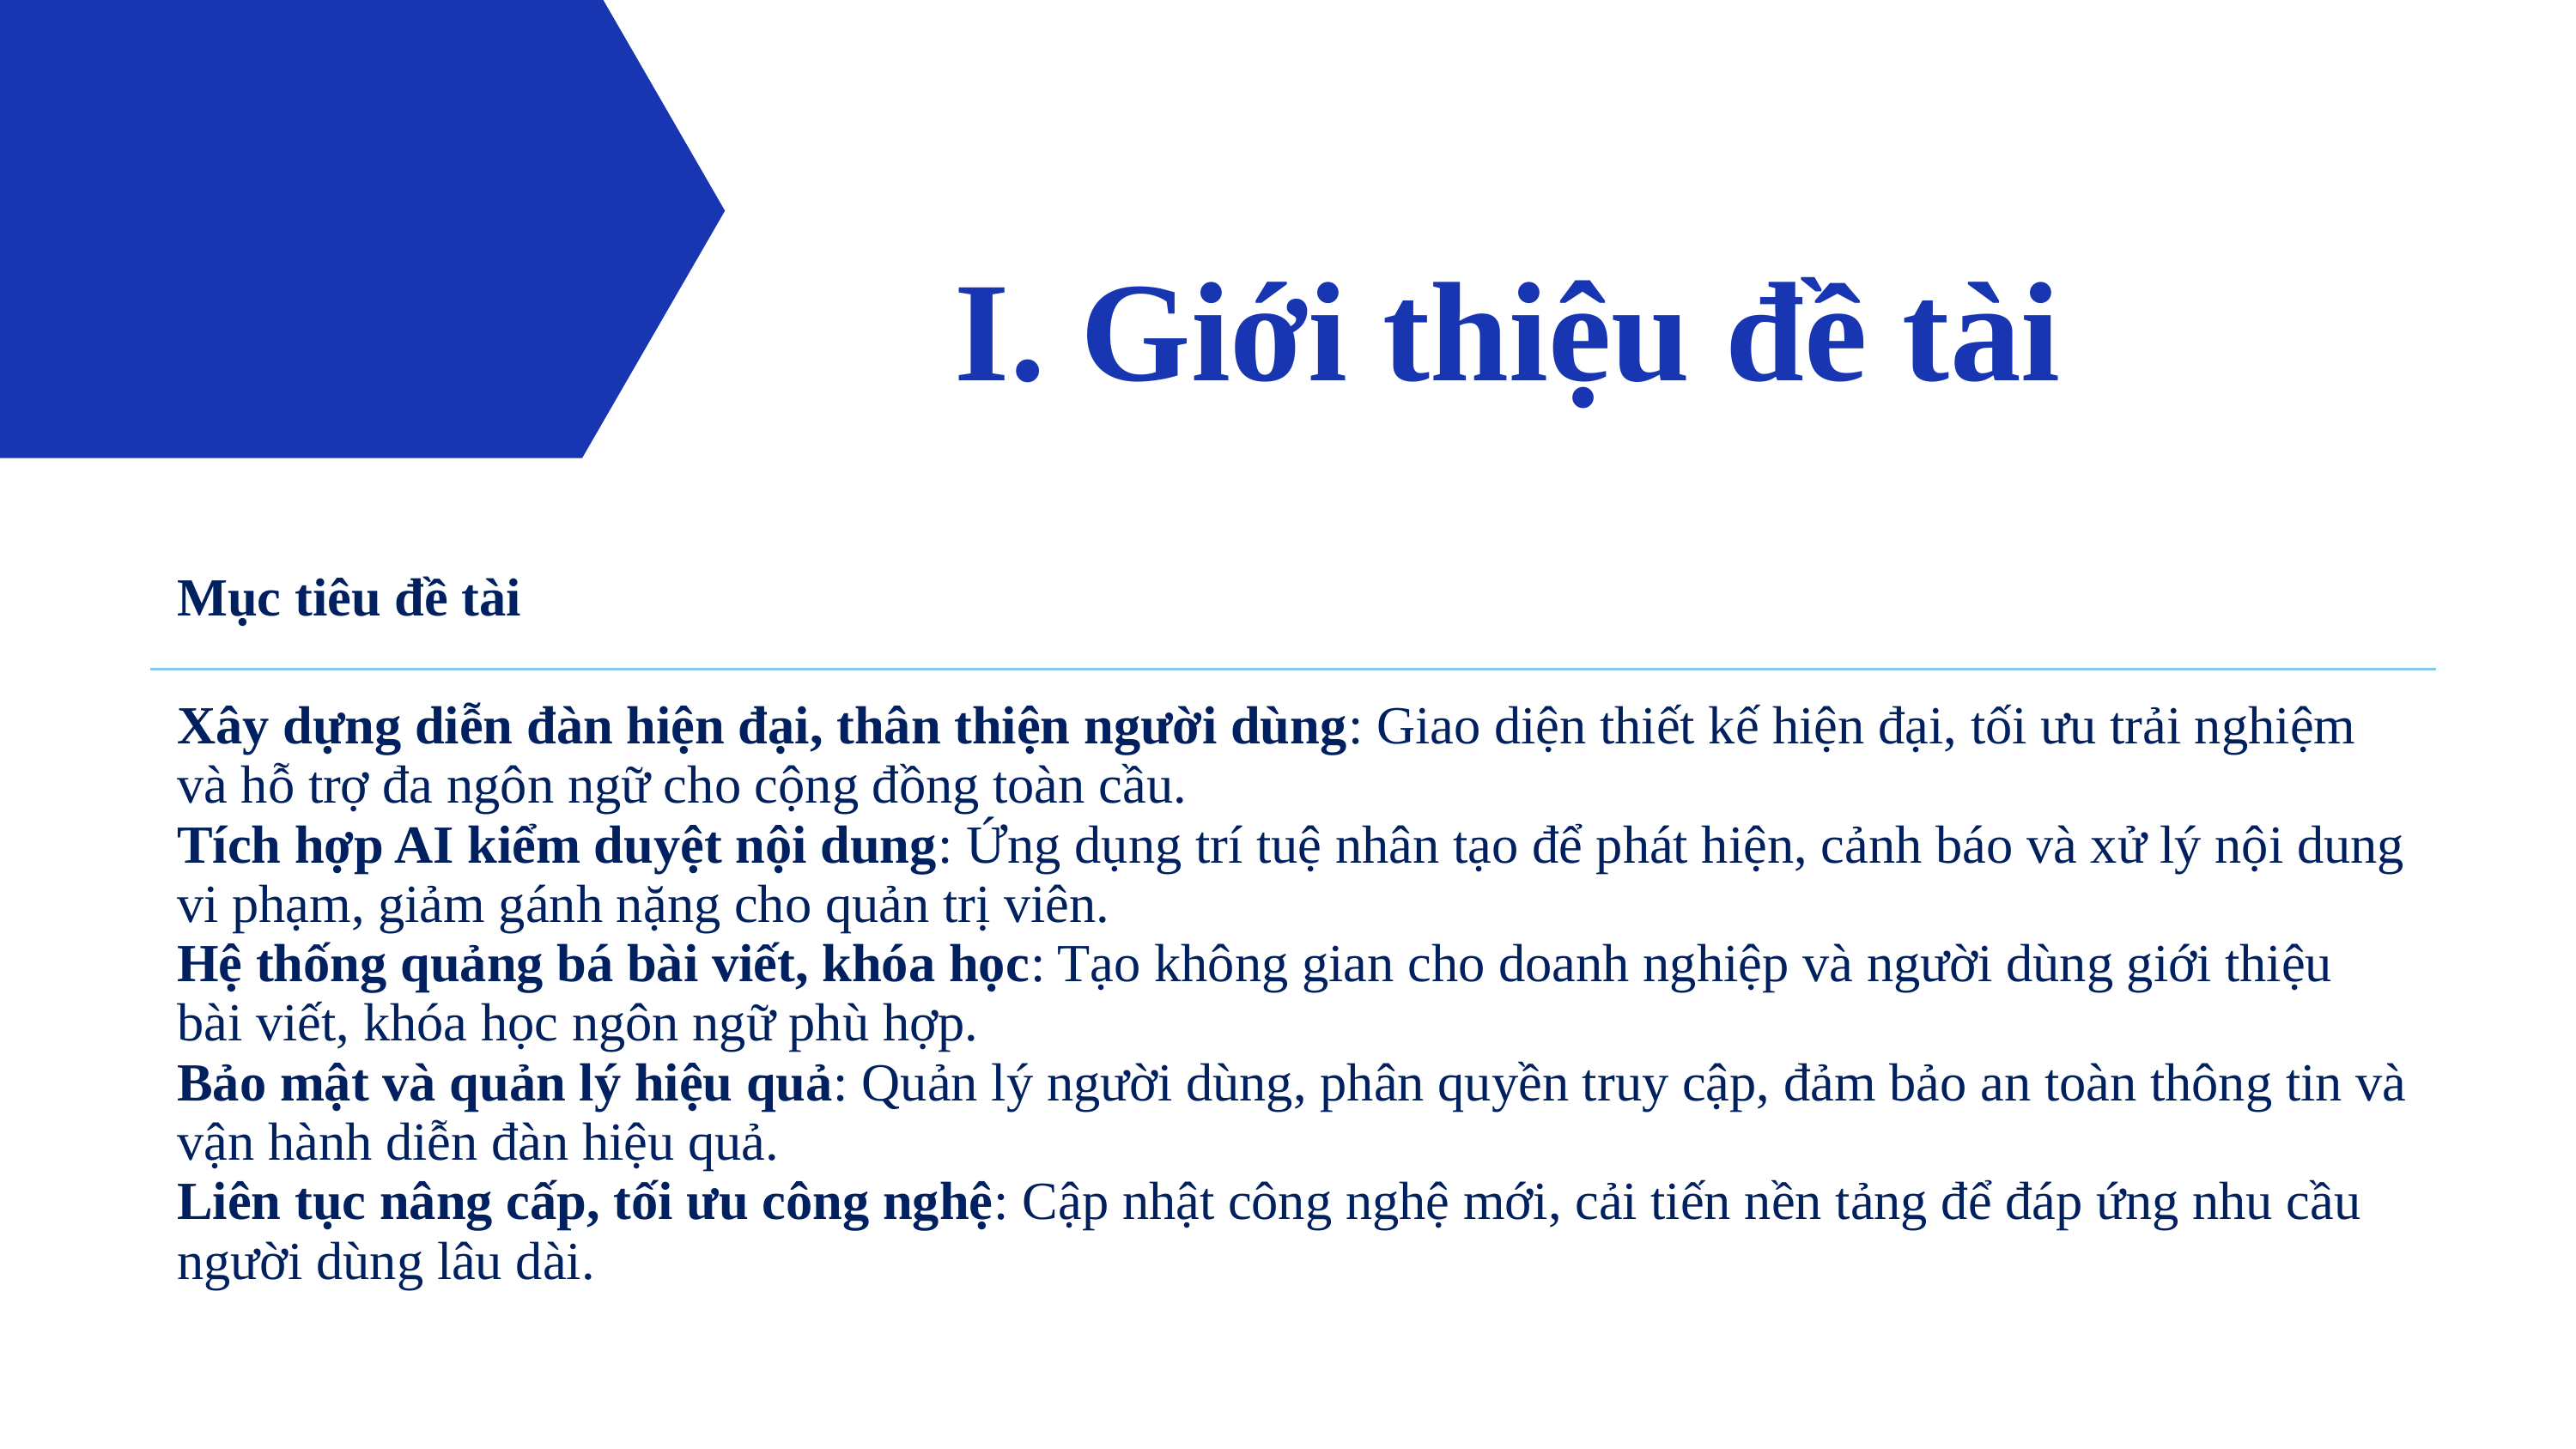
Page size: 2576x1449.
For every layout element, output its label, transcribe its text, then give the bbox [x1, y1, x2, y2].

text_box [0, 0, 726, 458]
text_box I. Giới thiệu đề tài [954, 253, 2395, 409]
table_cell Xây dựng diễn đàn hiện đại, thân thiện người dùng: Giao diện thiết kế hiện đại, tối ưu trải nghiệm và hỗ trợ đa ngôn ngữ cho cộng đồng toàn cầu. Tích hợp AI kiểm duyệt nội dung: Ứng dụng trí tuệ nhân tạo để phát hiện, cảnh báo và xử lý nội dung vi phạm, giảm gánh nặng cho quản trị viên. Hệ thống quảng bá bài viết, khóa học: Tạo không gian cho doanh nghiệp và người dùng giới thiệu bài viết, khóa học ngôn ngữ phù hợp. Bảo mật và quản lý hiệu quả: Quản lý người dùng, phân quyền truy cập, đảm bảo an toàn thông tin và vận hành diễn đàn hiệu quả. Liên tục nâng cấp, tối ưu công nghệ: Cập nhật công nghệ mới, cải tiến nền tảng để đáp ứng nhu cầu người dùng lâu dài. [150, 670, 2436, 1449]
table_header Mục tiêu đề tài [150, 520, 2436, 668]
